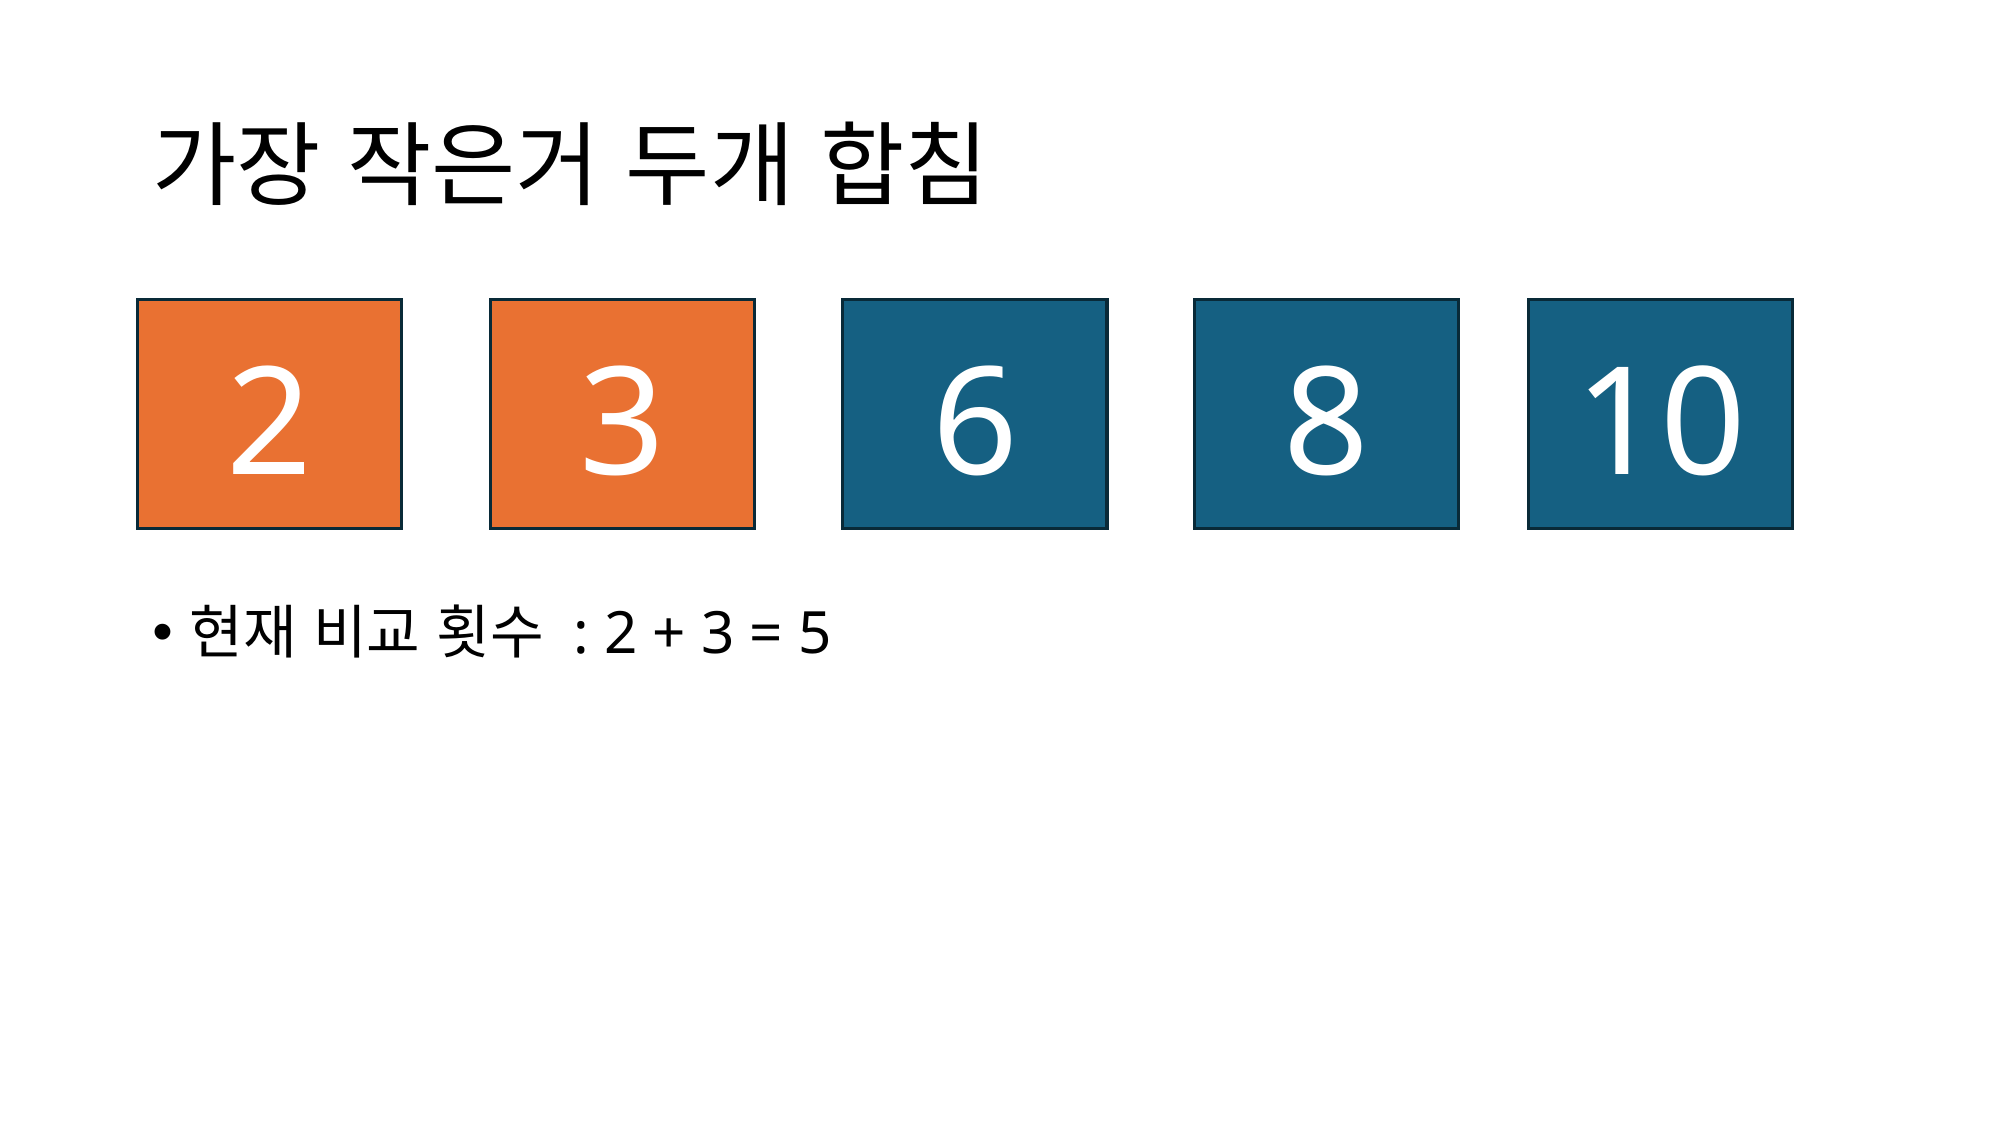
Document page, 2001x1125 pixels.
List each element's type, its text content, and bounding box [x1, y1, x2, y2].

text_box 2 [136, 298, 403, 530]
list 현재 비교 횟수 : 2 + 3 = 5 [137, 596, 1863, 1014]
text_box 3 [489, 298, 756, 530]
title 가장 작은거 두개 합침 [137, 59, 1863, 278]
text_box 8 [1193, 298, 1460, 530]
text_box 6 [841, 298, 1109, 530]
text_box 10 [1527, 298, 1794, 530]
